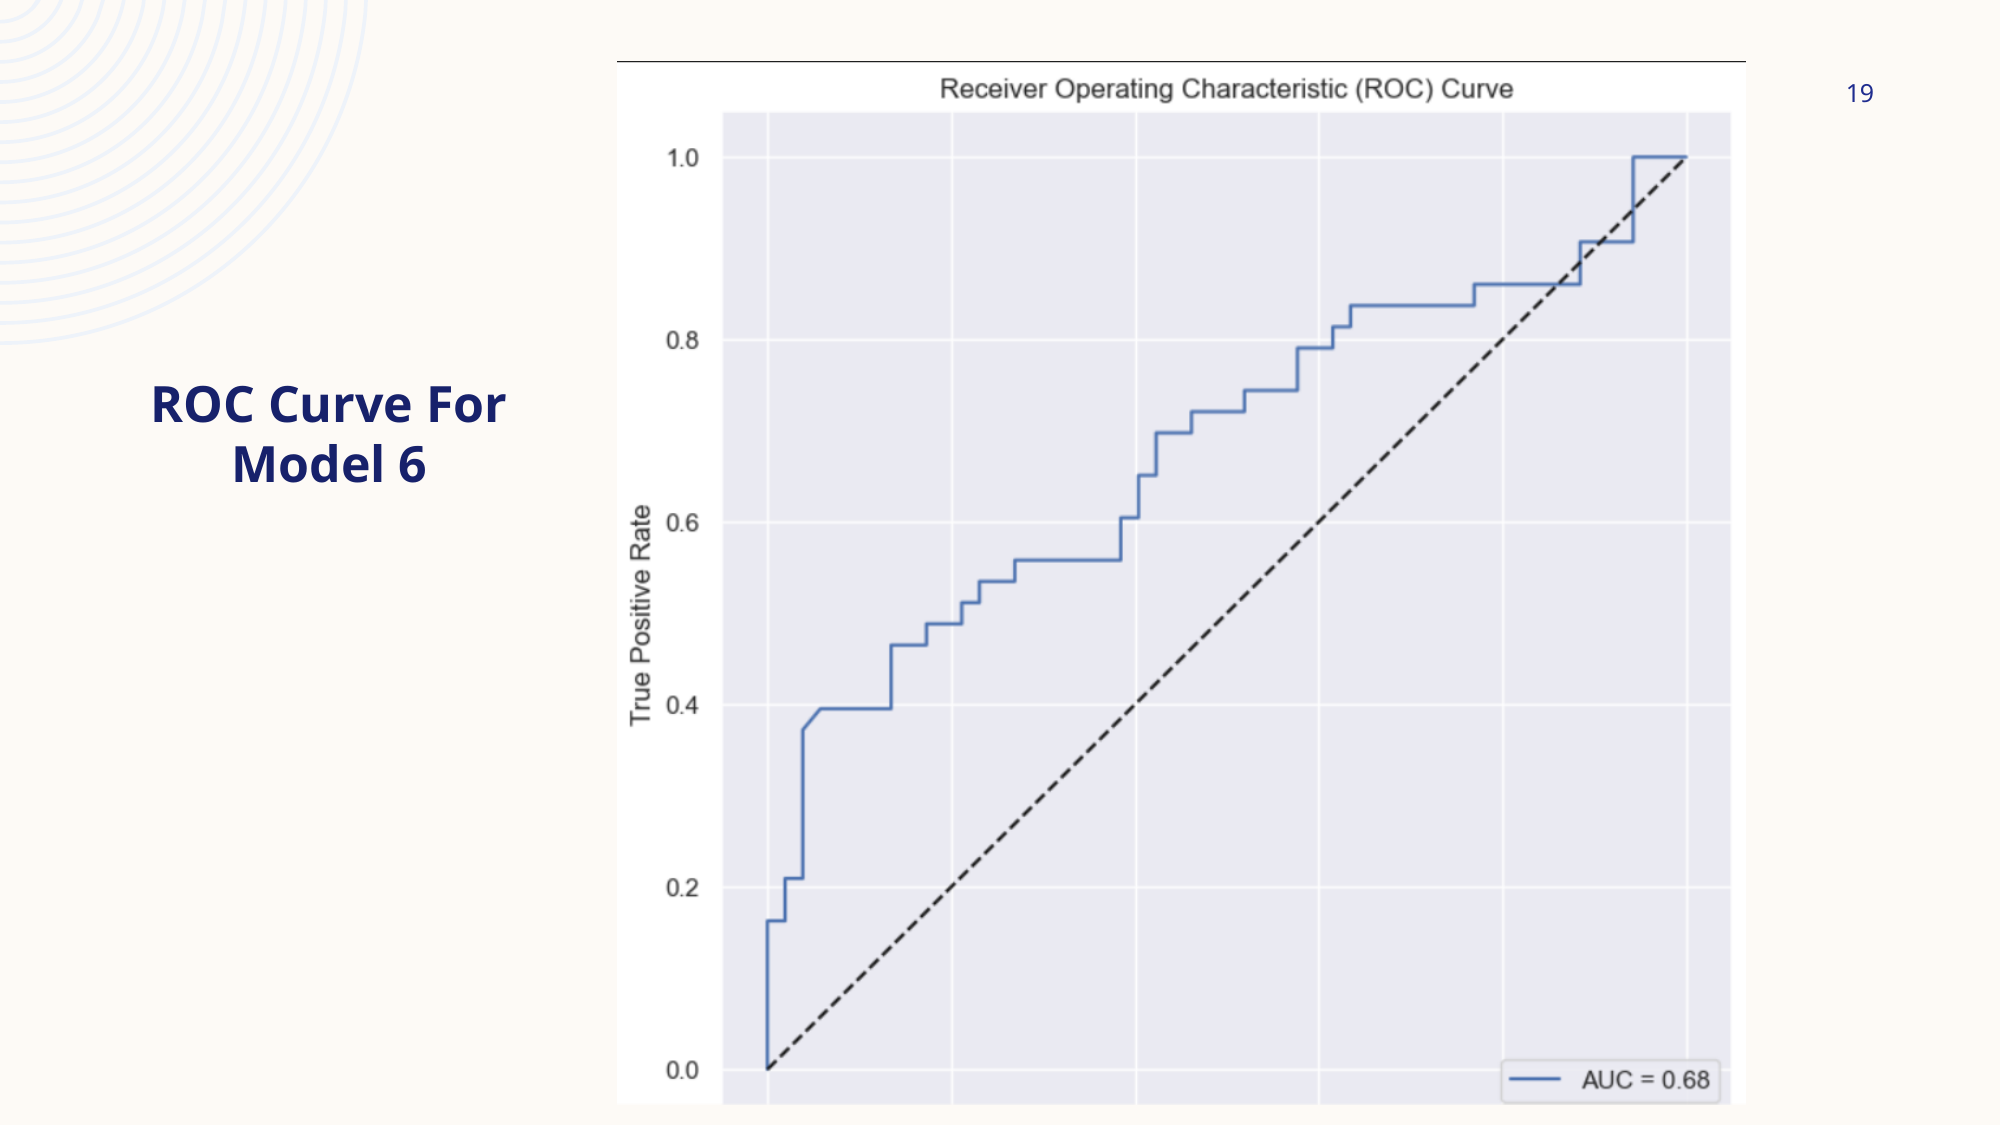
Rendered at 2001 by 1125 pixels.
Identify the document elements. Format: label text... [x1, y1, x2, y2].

text_box ROC Curve For Model 6 [96, 365, 563, 501]
slide_number 19 [1746, 75, 1875, 116]
picture [617, 61, 1746, 1105]
